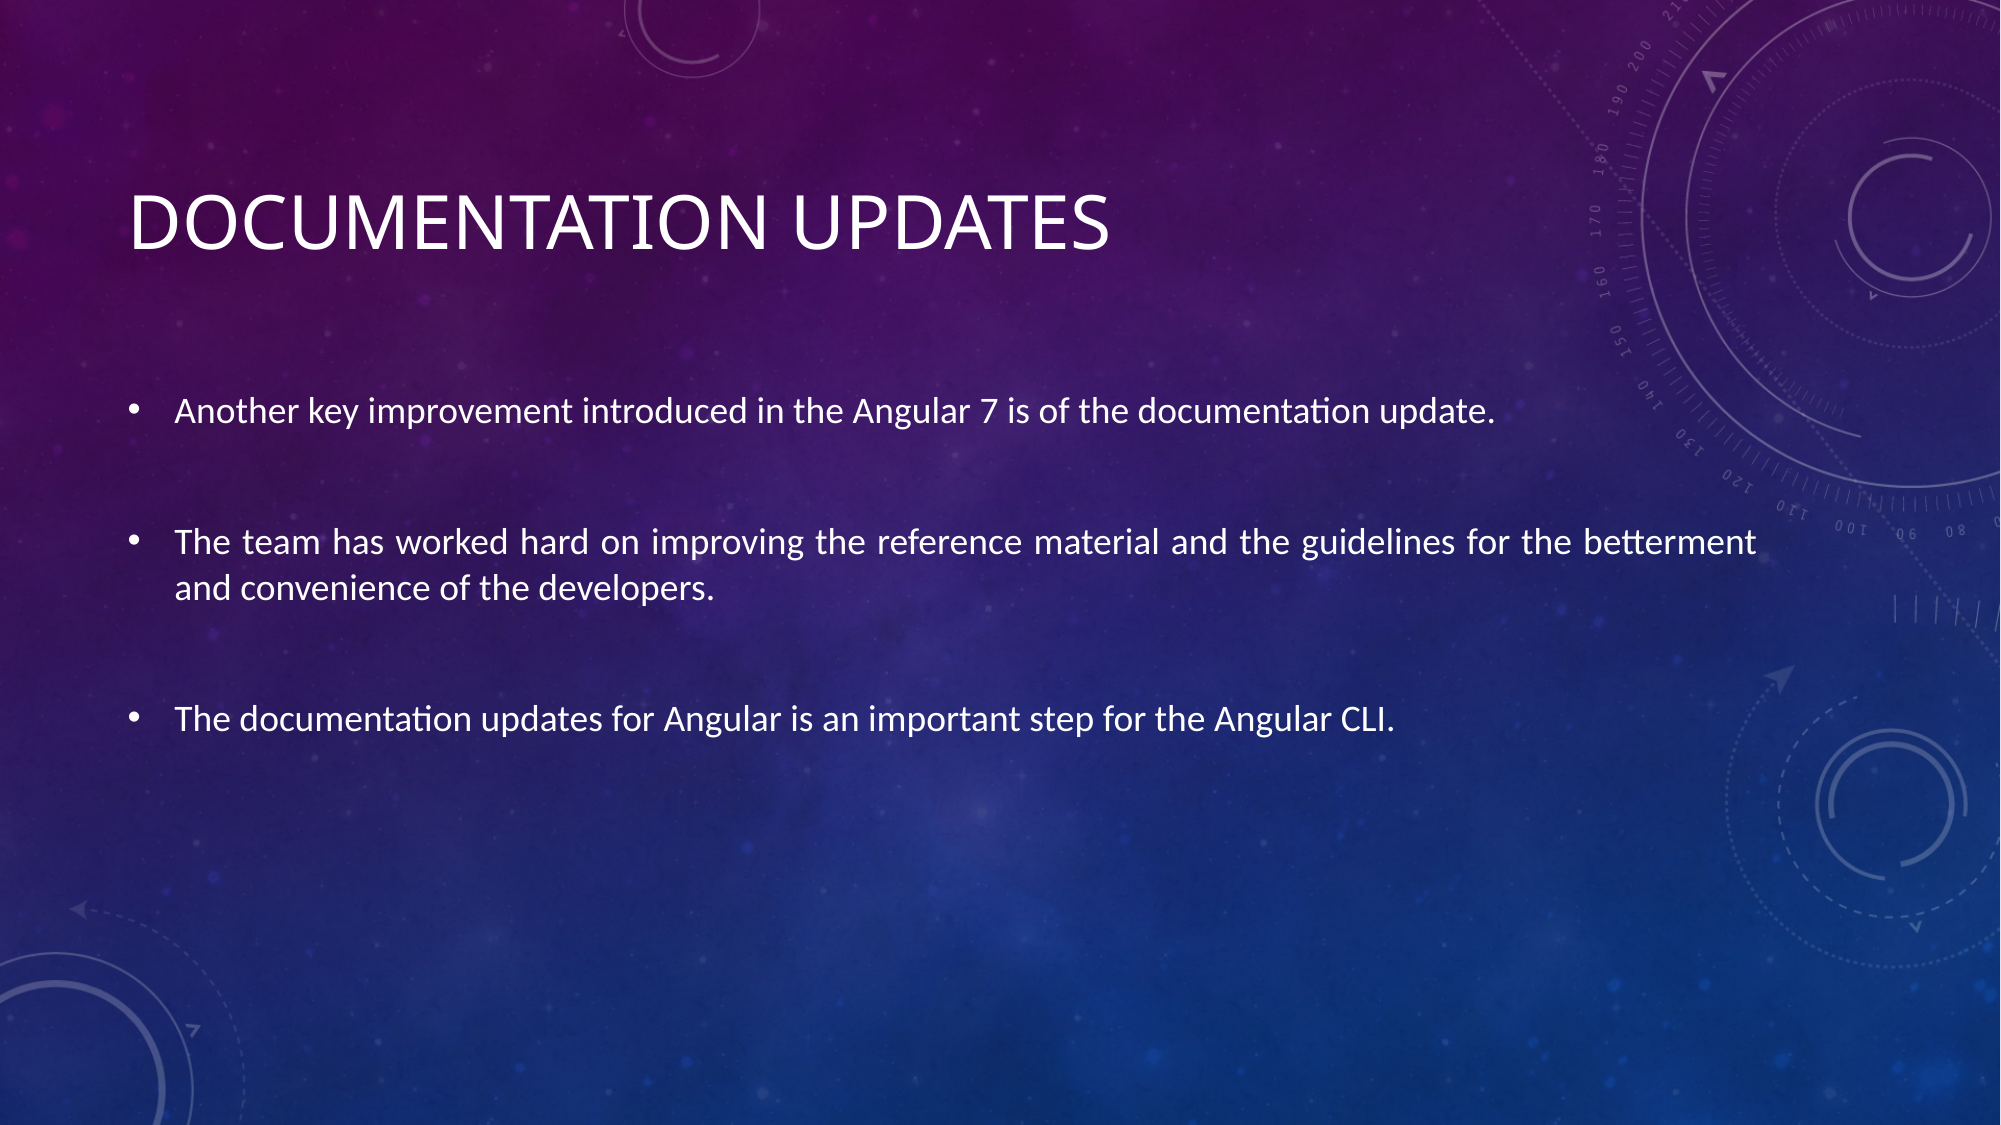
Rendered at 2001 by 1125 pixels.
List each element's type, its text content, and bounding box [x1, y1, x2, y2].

title Documentation updates [112, 99, 1775, 263]
picture [0, 0, 2001, 1125]
list Another key improvement introduced in the Angular 7 is of the documentation update. The team has worked hard on improving the reference material and the guidelines for the betterment and convenience of the developers. The documentation updates for Angular is an important step for the Angular CLI. [112, 263, 1775, 862]
